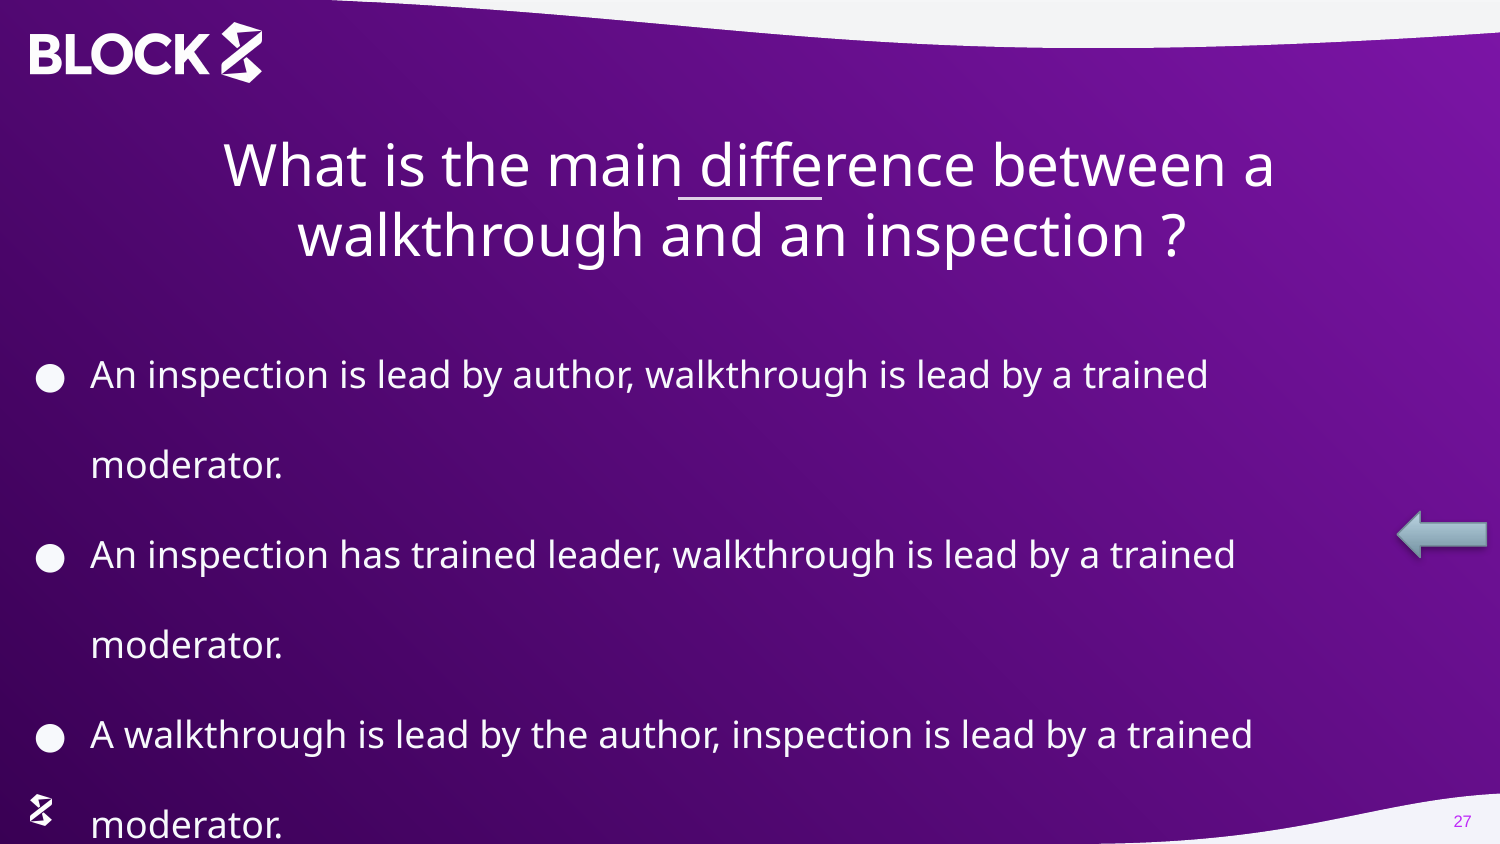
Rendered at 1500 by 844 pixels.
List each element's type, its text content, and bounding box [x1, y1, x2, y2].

slide_number 27 [1397, 788, 1488, 844]
text_box [1396, 510, 1488, 559]
picture [30, 22, 262, 83]
list An inspection is lead by author, walkthrough is lead by a trained moderator. An inspection has trained leader, walkthrough is lead by a trained moderator. A walkthrough is lead by the author, inspection is lead by a trained moderator. Authors are not present during inspection, they are during walkthroughs [0, 291, 1398, 768]
title What is the main difference between a walkthrough and an inspection ? [51, 113, 1449, 199]
picture [30, 794, 52, 826]
